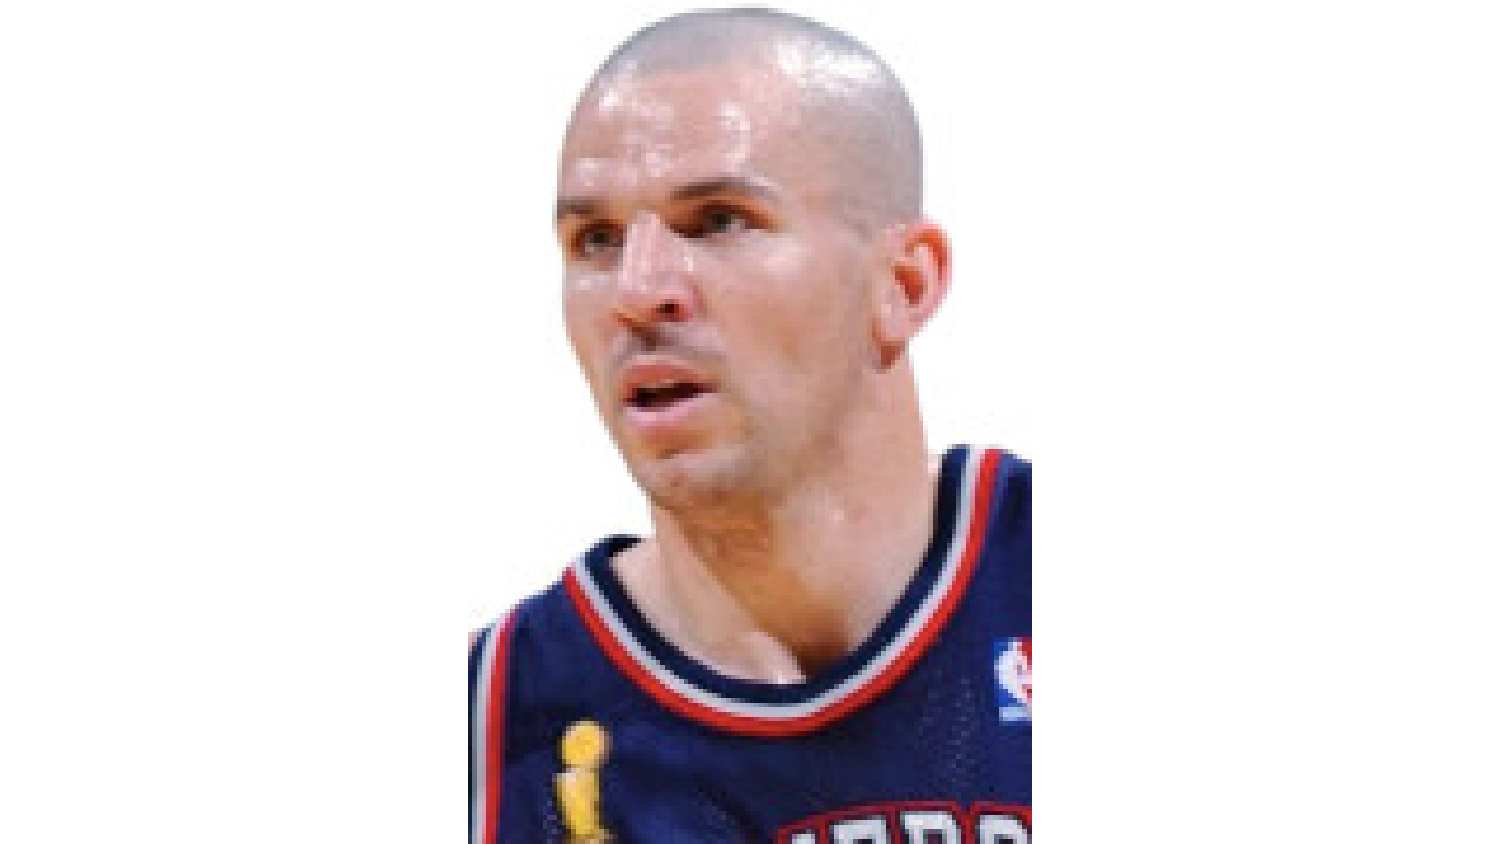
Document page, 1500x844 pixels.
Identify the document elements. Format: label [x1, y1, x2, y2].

picture [468, 0, 1032, 844]
